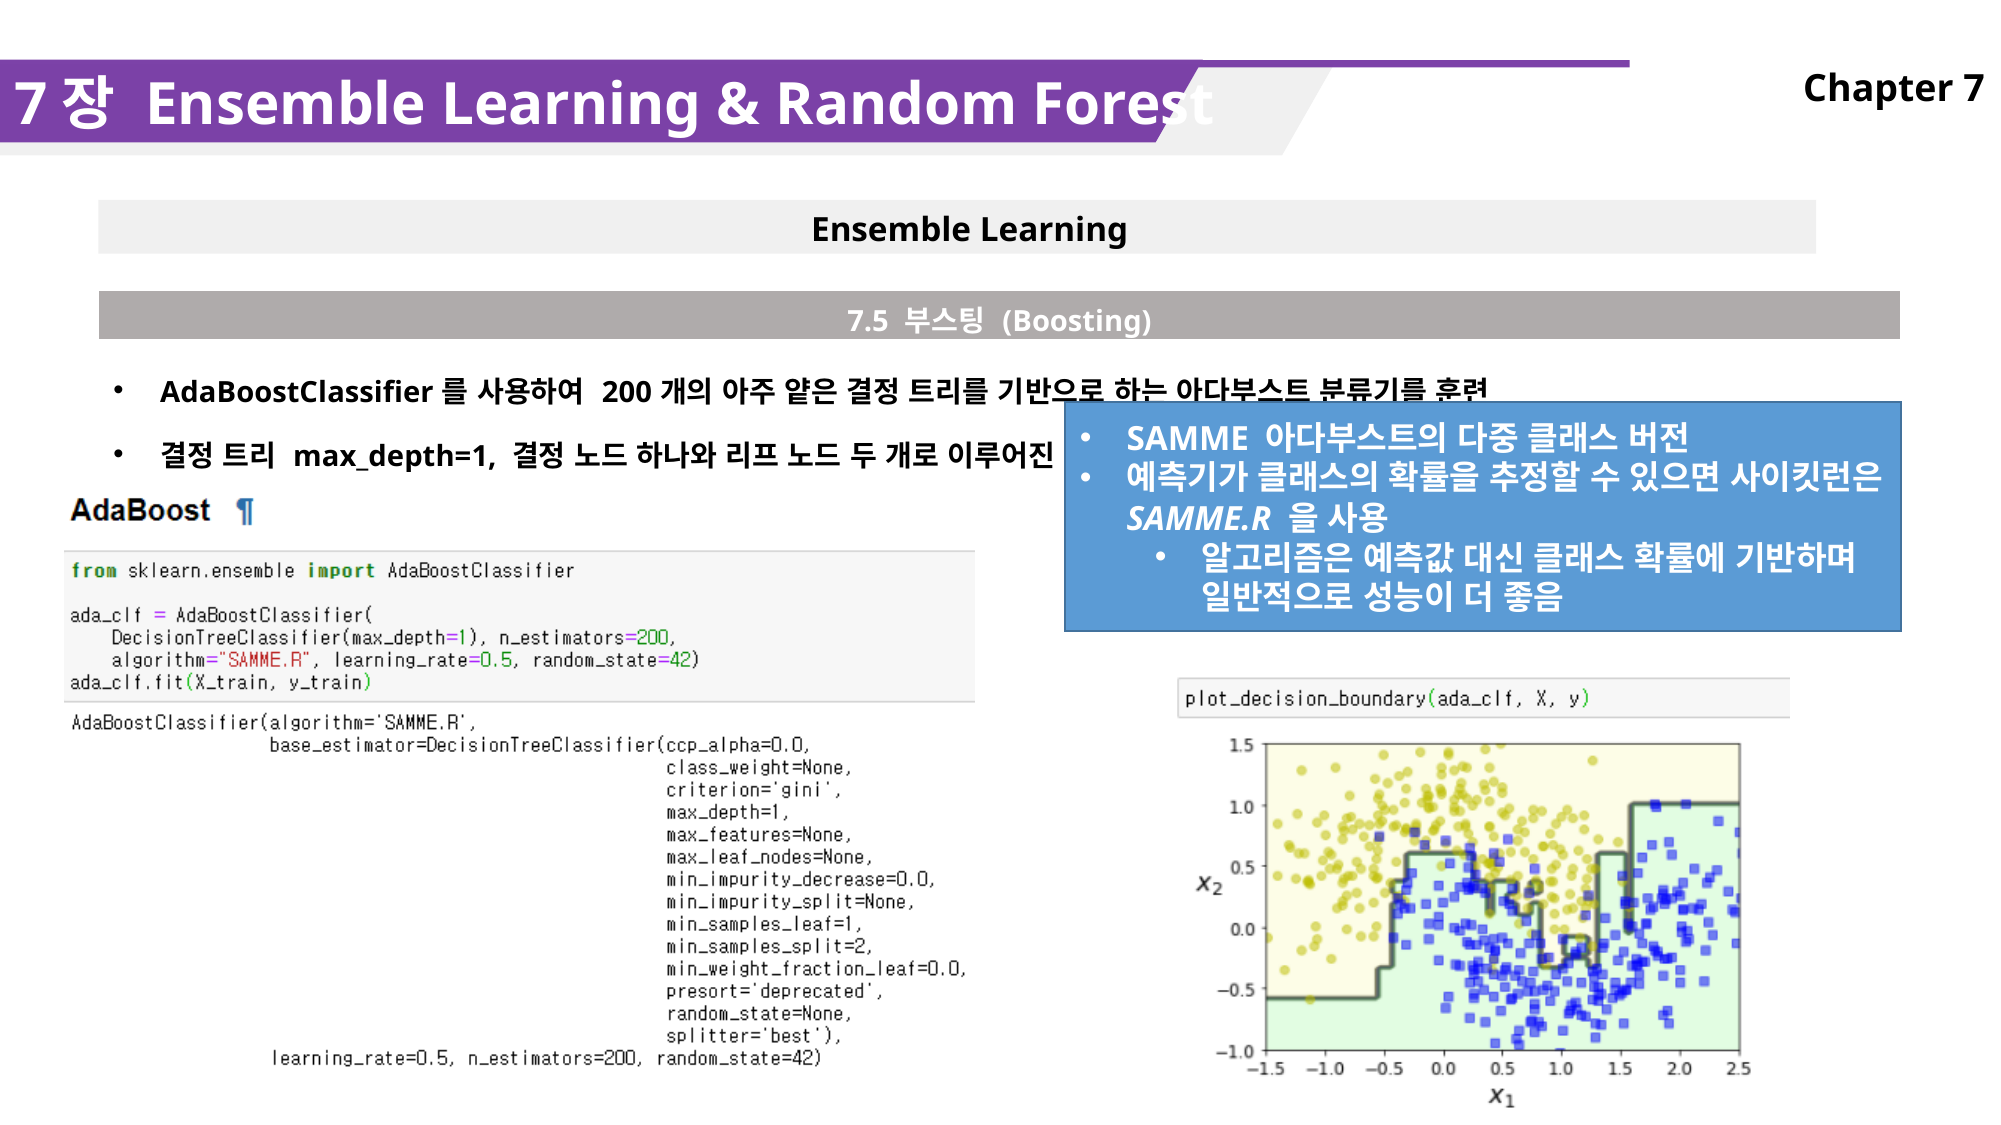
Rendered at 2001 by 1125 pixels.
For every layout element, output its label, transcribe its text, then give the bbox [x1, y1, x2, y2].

picture [1176, 670, 1790, 1125]
text_box [97, 199, 1817, 255]
text_box Ensemble Learning [132, 201, 1817, 256]
table_header 7.5 부스팅 (Boosting) [99, 291, 1900, 339]
text_box Chapter 7 [736, 61, 2000, 112]
text_box [0, 112, 1308, 157]
text_box 7장 Ensemble Learning & Random Forest [0, 58, 1631, 144]
table_cell AdaBoostClassifier를 사용하여 200개의 아주 얕은 결정 트리를 기반으로 하는 아다부스트 분류기를 훈련 결정 트리 max_depth=1, 결정 노드 하나와 리프 노드 두 개로 이루어진 트리 [99, 341, 1900, 472]
text_box SAMME 아다부스트의 다중 클래스 버전 예측기가 클래스의 확률을 추정할 수 있으면 사이킷런은 SAMME.R 을 사용 알고리즘은 예측값 대신 클래스 확률에 기반하며 일반적으로 성능이 더 좋음 [1064, 401, 1902, 632]
picture [64, 491, 975, 1083]
